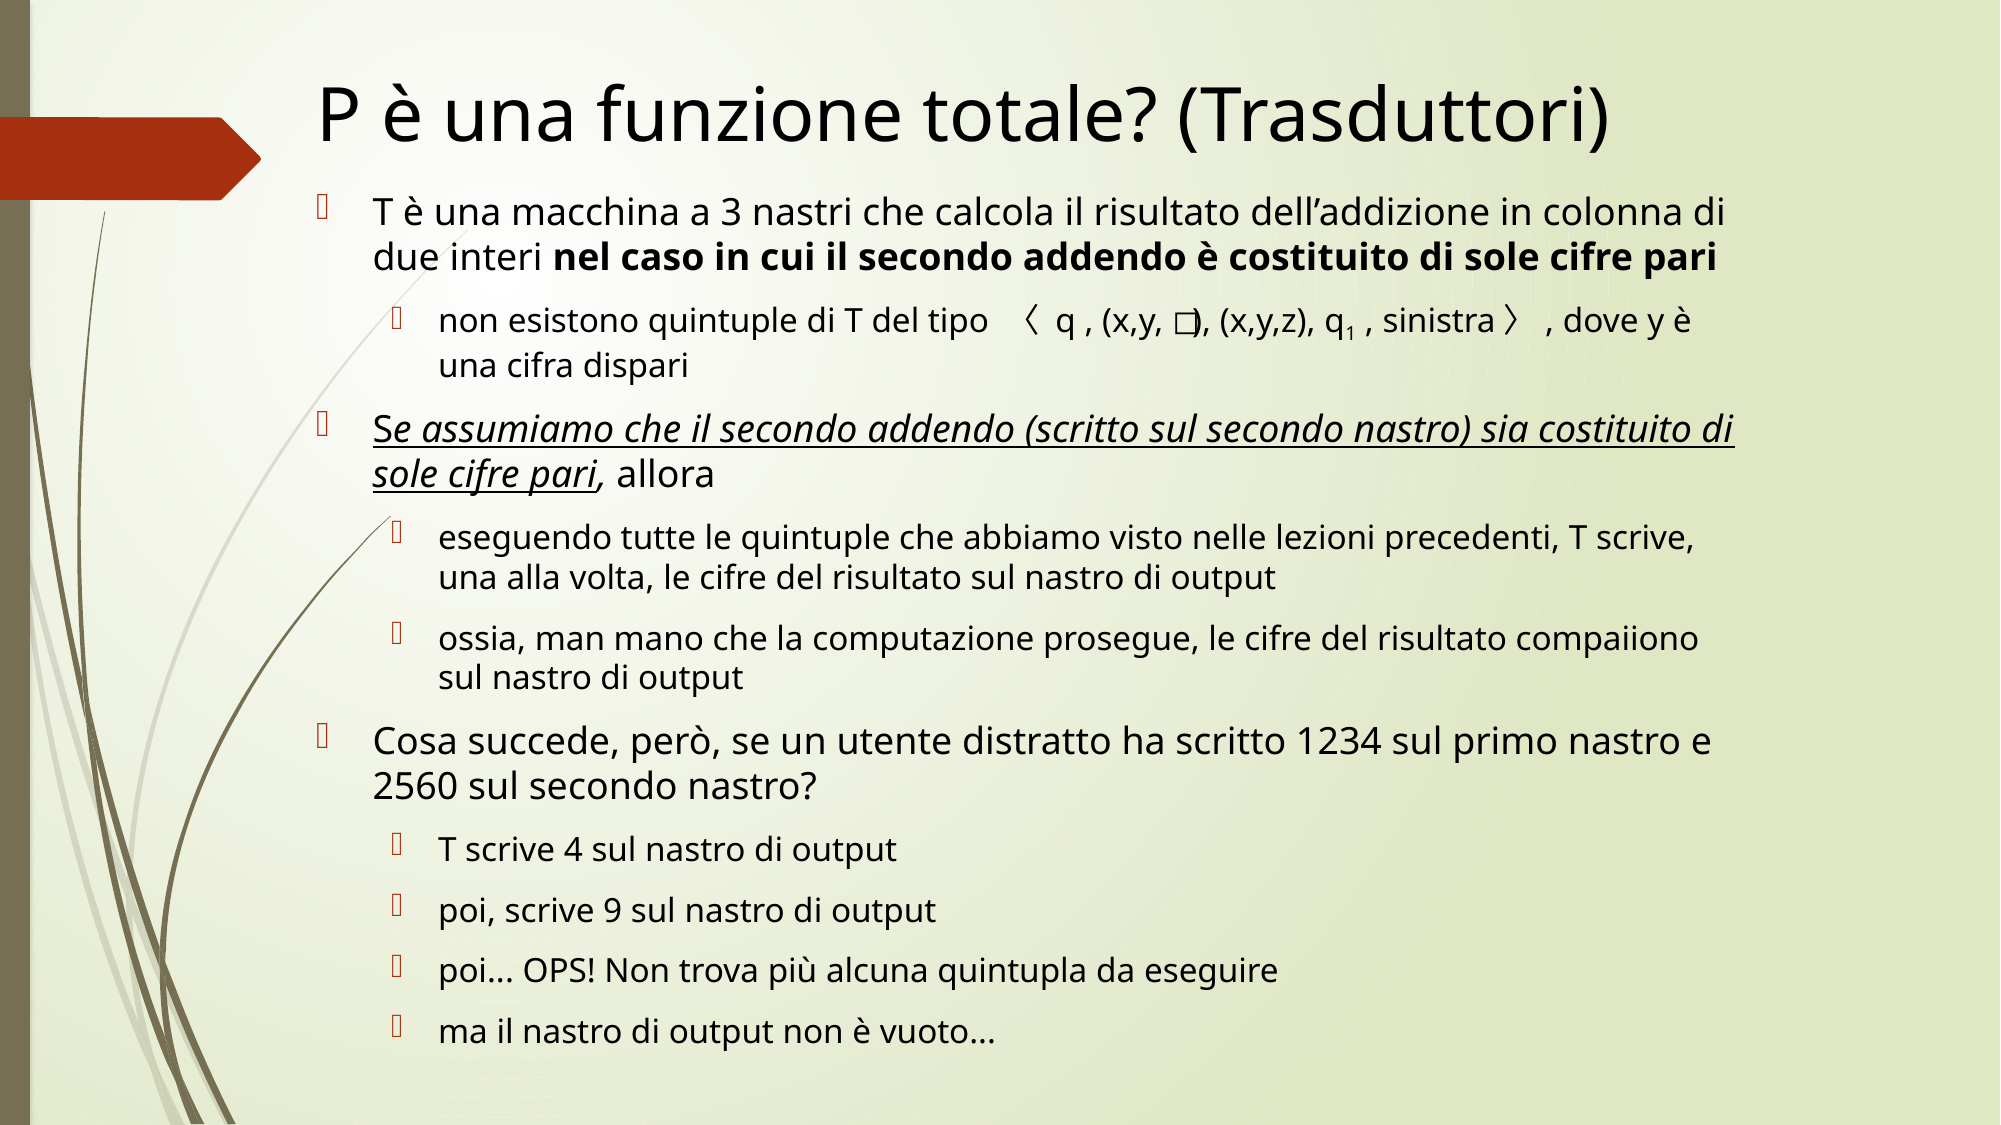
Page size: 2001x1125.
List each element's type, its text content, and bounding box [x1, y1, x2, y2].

list T è una macchina a 3 nastri che calcola il risultato dell’addizione in colonna di due interi nel caso in cui il secondo addendo è costituito di sole cifre pari non esistono quintuple di T del tipo 〈 q , (x,y, ◻), (x,y,z), q1 , sinistra〉, dove y è una cifra dispari Se assumiamo che il secondo addendo (scritto sul secondo nastro) sia costituito di sole cifre pari, allora eseguendo tutte le quintuple che abbiamo visto nelle lezioni precedenti, T scrive, una alla volta, le cifre del risultato sul nastro di output ossia, man mano che la computazione prosegue, le cifre del risultato compaiiono sul nastro di output Cosa succede, però, se un utente distratto ha scritto 1234 sul primo nastro e 2560 sul secondo nastro? T scrive 4 sul nastro di output poi, scrive 9 sul nastro di output poi... OPS! Non trova più alcuna quintupla da eseguire ma il nastro di output non è vuoto... [301, 180, 1764, 1092]
title P è una funzione totale? (Trasduttori) [301, 59, 1764, 180]
